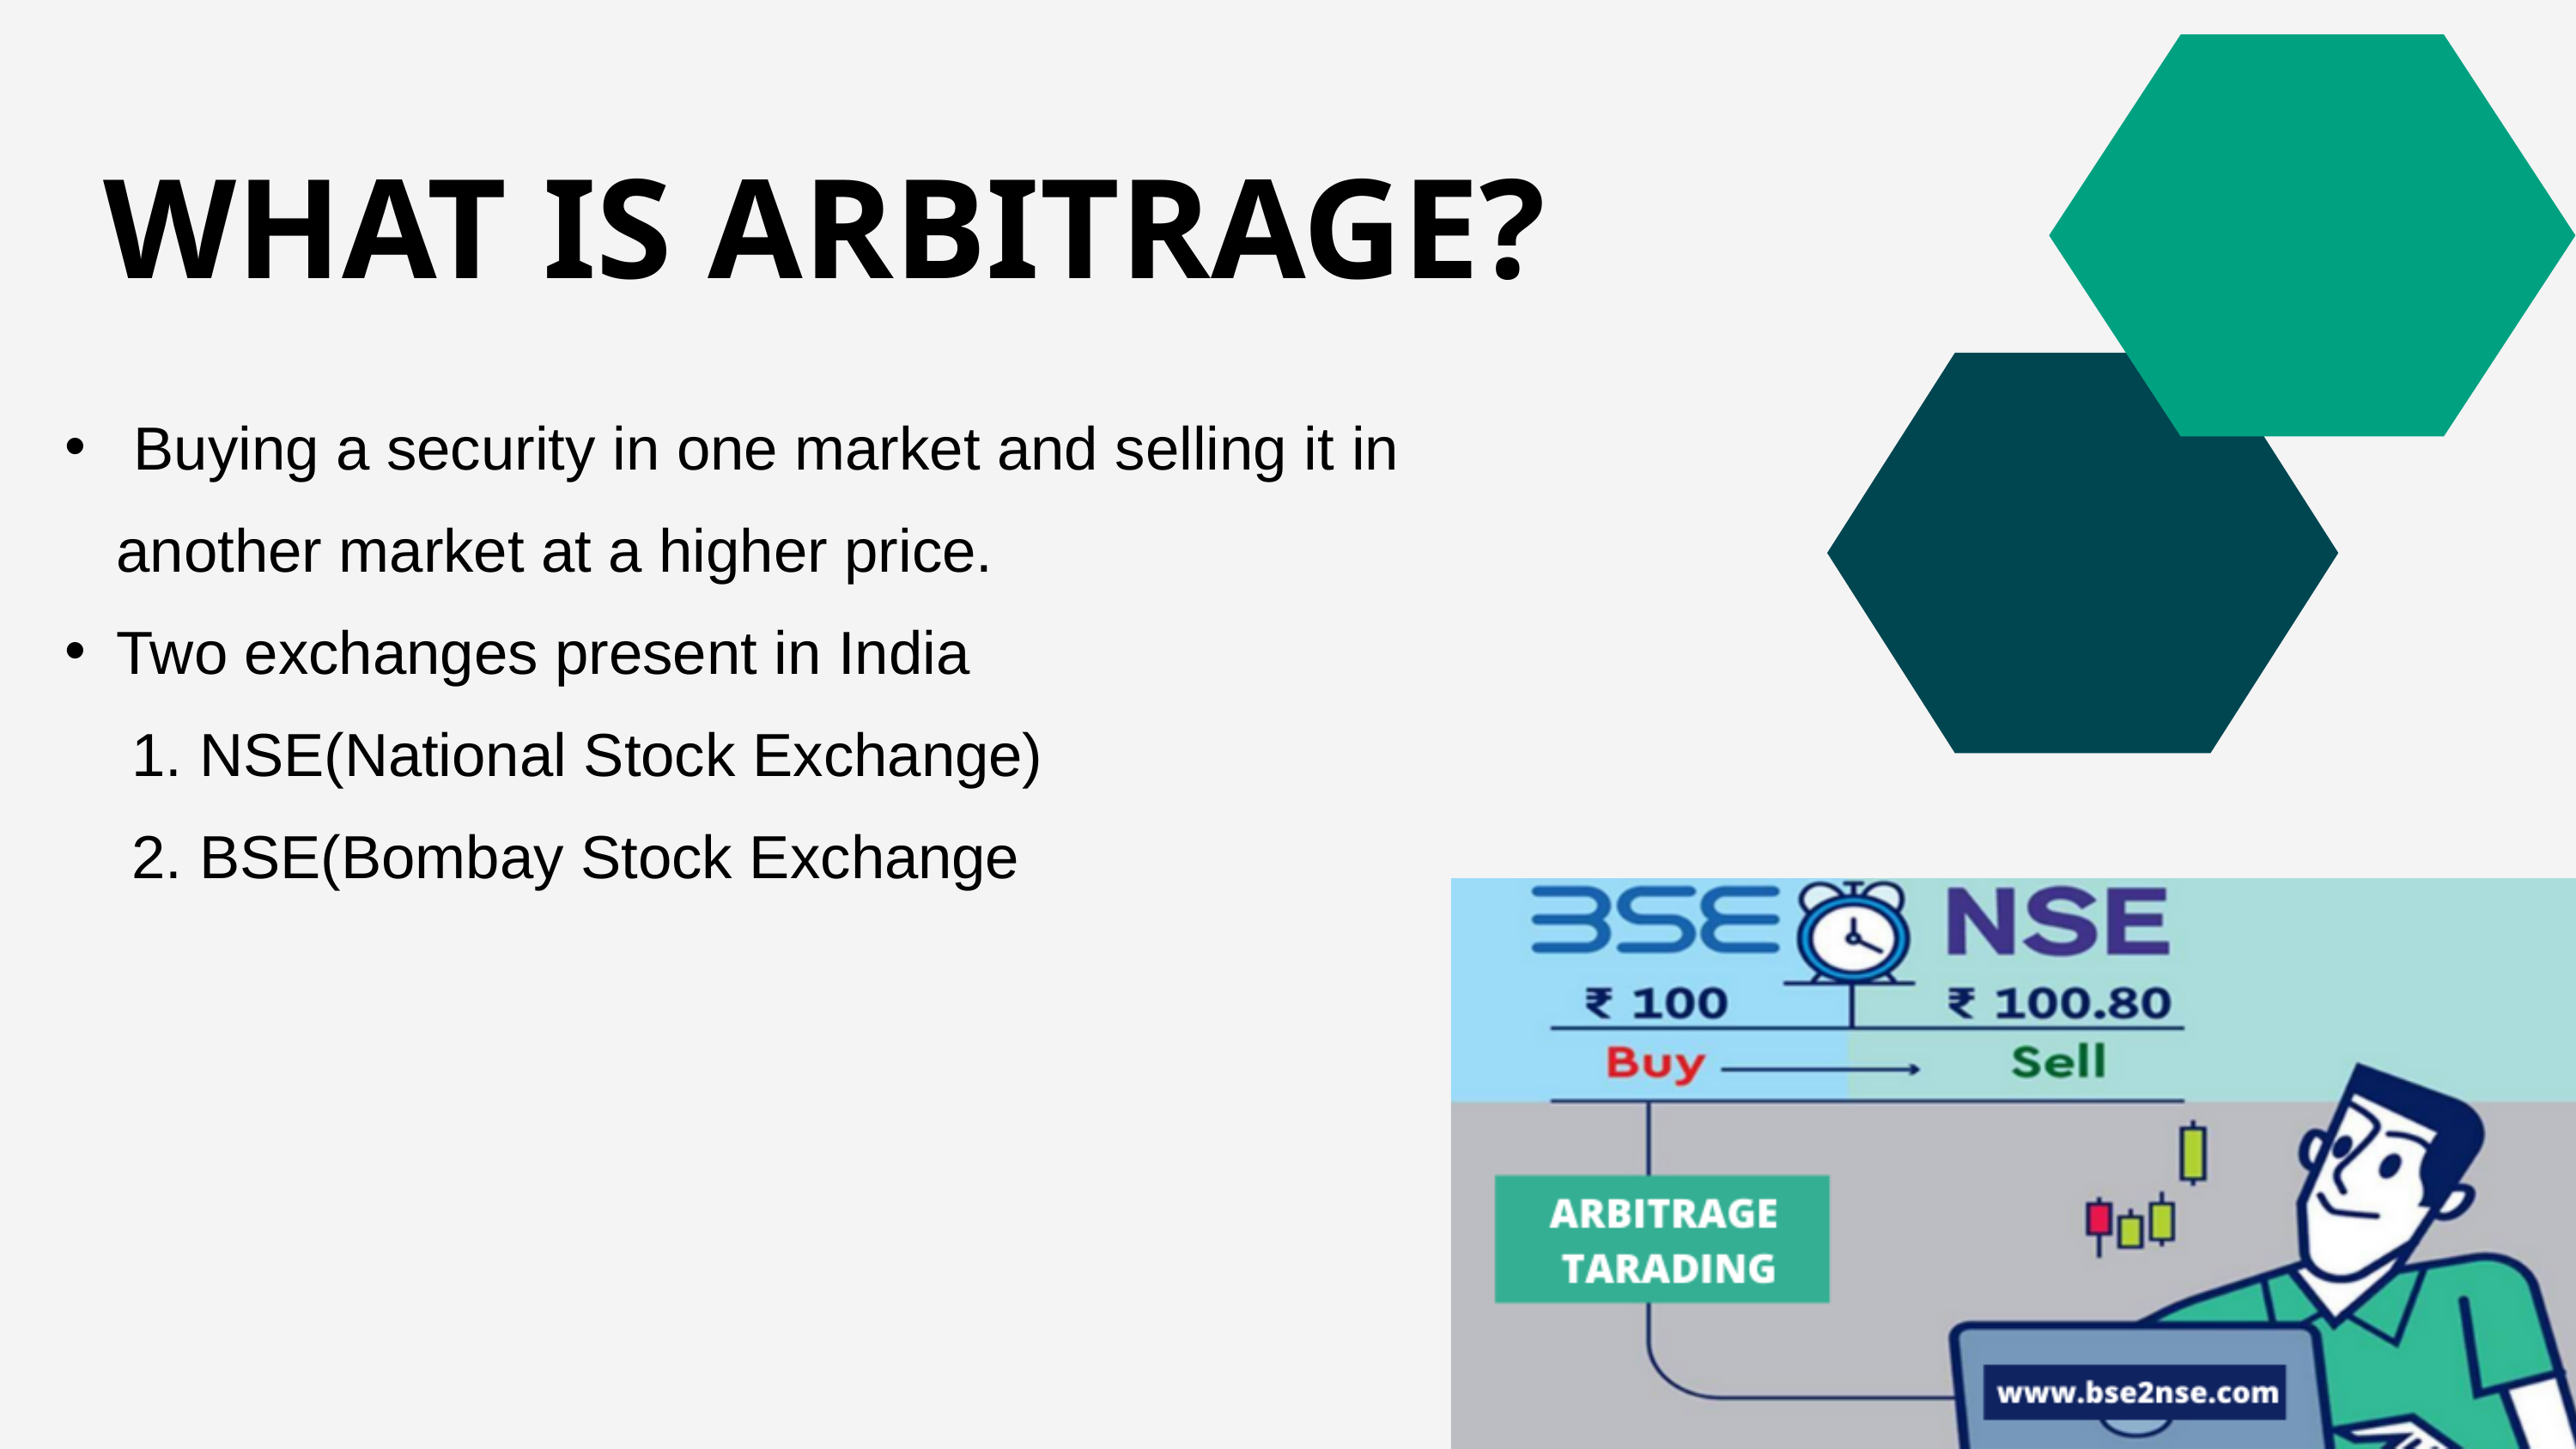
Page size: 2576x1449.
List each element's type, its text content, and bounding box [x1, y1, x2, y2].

text_box Buying a security in one market and selling it in another market at a higher price. Two exchanges present in India 1. NSE(National Stock Exchange) 2. BSE(Bombay Stock Exchange [13, 380, 1506, 891]
text_box [2049, 34, 2576, 437]
text_box [1826, 352, 2339, 754]
picture [1450, 878, 2576, 1449]
text_box WHAT IS ARBITRAGE? [103, 107, 1845, 306]
